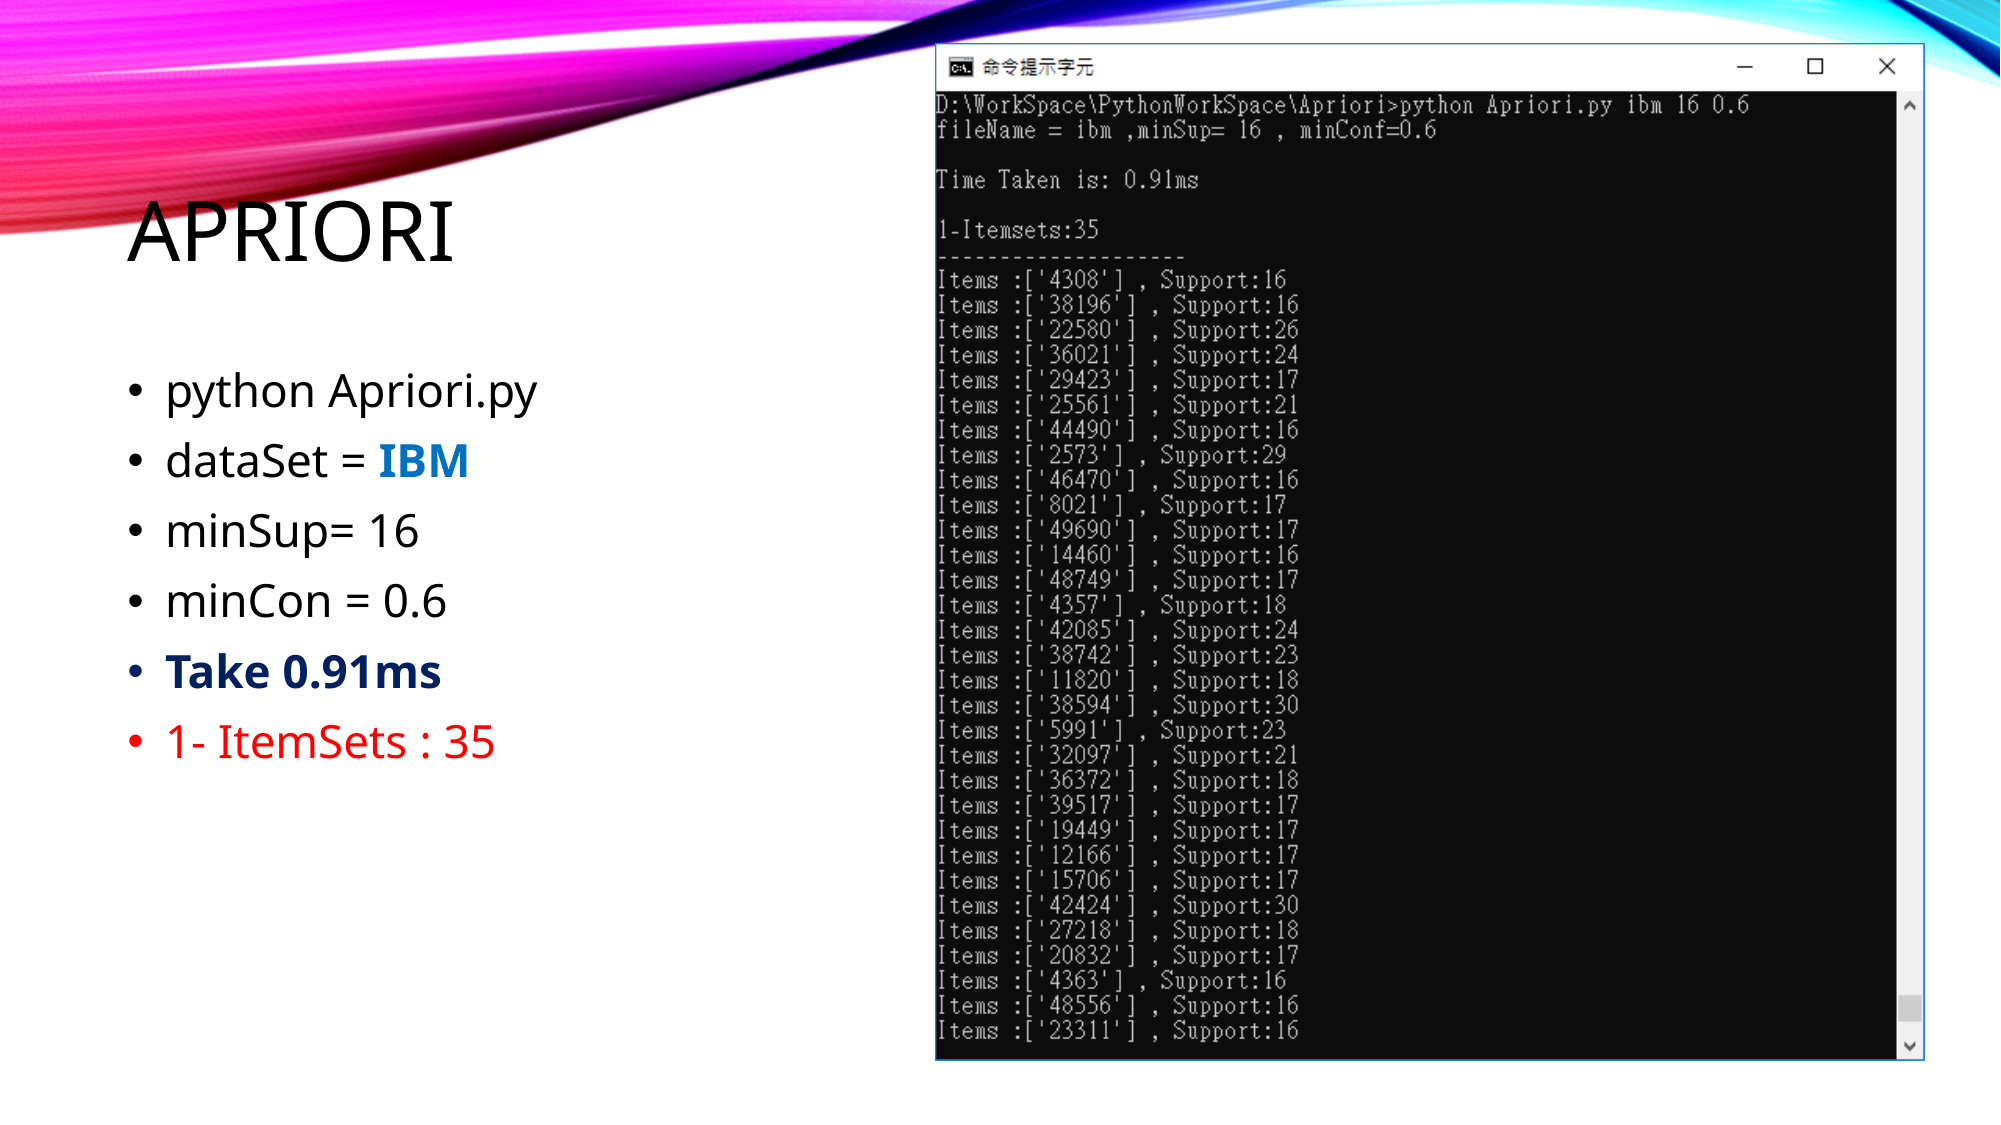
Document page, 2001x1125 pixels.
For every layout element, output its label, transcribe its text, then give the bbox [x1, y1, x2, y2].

title Apriori [112, 128, 935, 341]
picture [1890, 0, 2000, 75]
picture [0, 0, 2000, 1061]
picture [1910, 0, 2000, 45]
list python Apriori.py dataSet = IBM minSup= 16 minCon = 0.6 Take 0.91ms 1- ItemSets : 35 [112, 360, 888, 1021]
